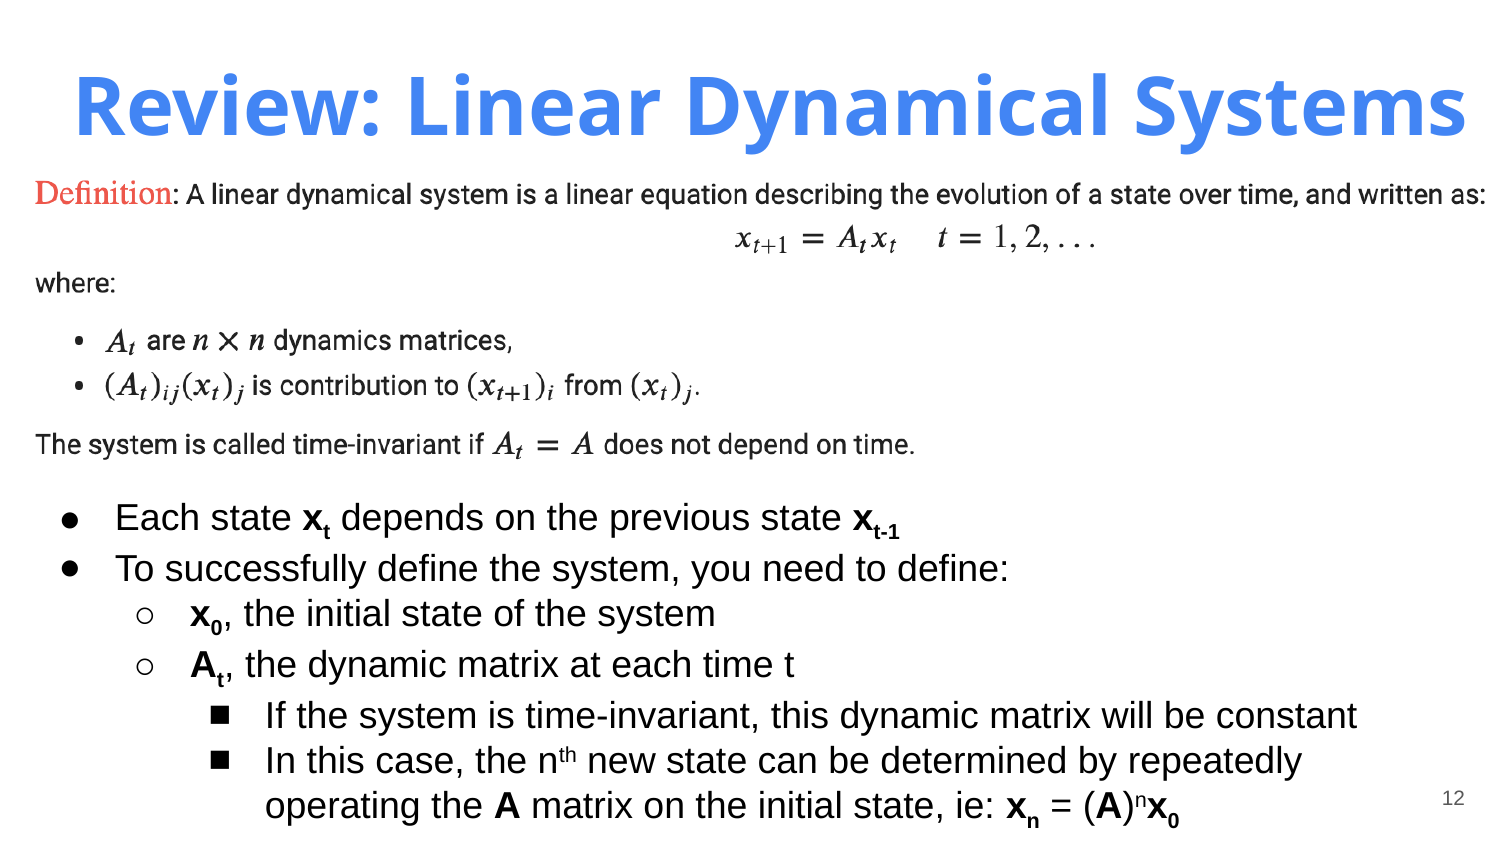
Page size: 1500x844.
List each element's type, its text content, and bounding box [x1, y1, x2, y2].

slide_number ‹#› [1438, 764, 1480, 830]
text_box Review: Linear Dynamical Systems [57, 39, 1500, 167]
picture [24, 167, 1500, 479]
text_box Each state xt depends on the previous state xt-1 To successfully define the system, you need to define: x0, the initial state of the system At, the dynamic matrix at each time t If the system is time-invariant, this dynamic matrix will be constant In this case, the nth new state can be determined by repeatedly operating the A matrix on the initial state, ie: xn = (A)nx0 [24, 485, 1438, 844]
